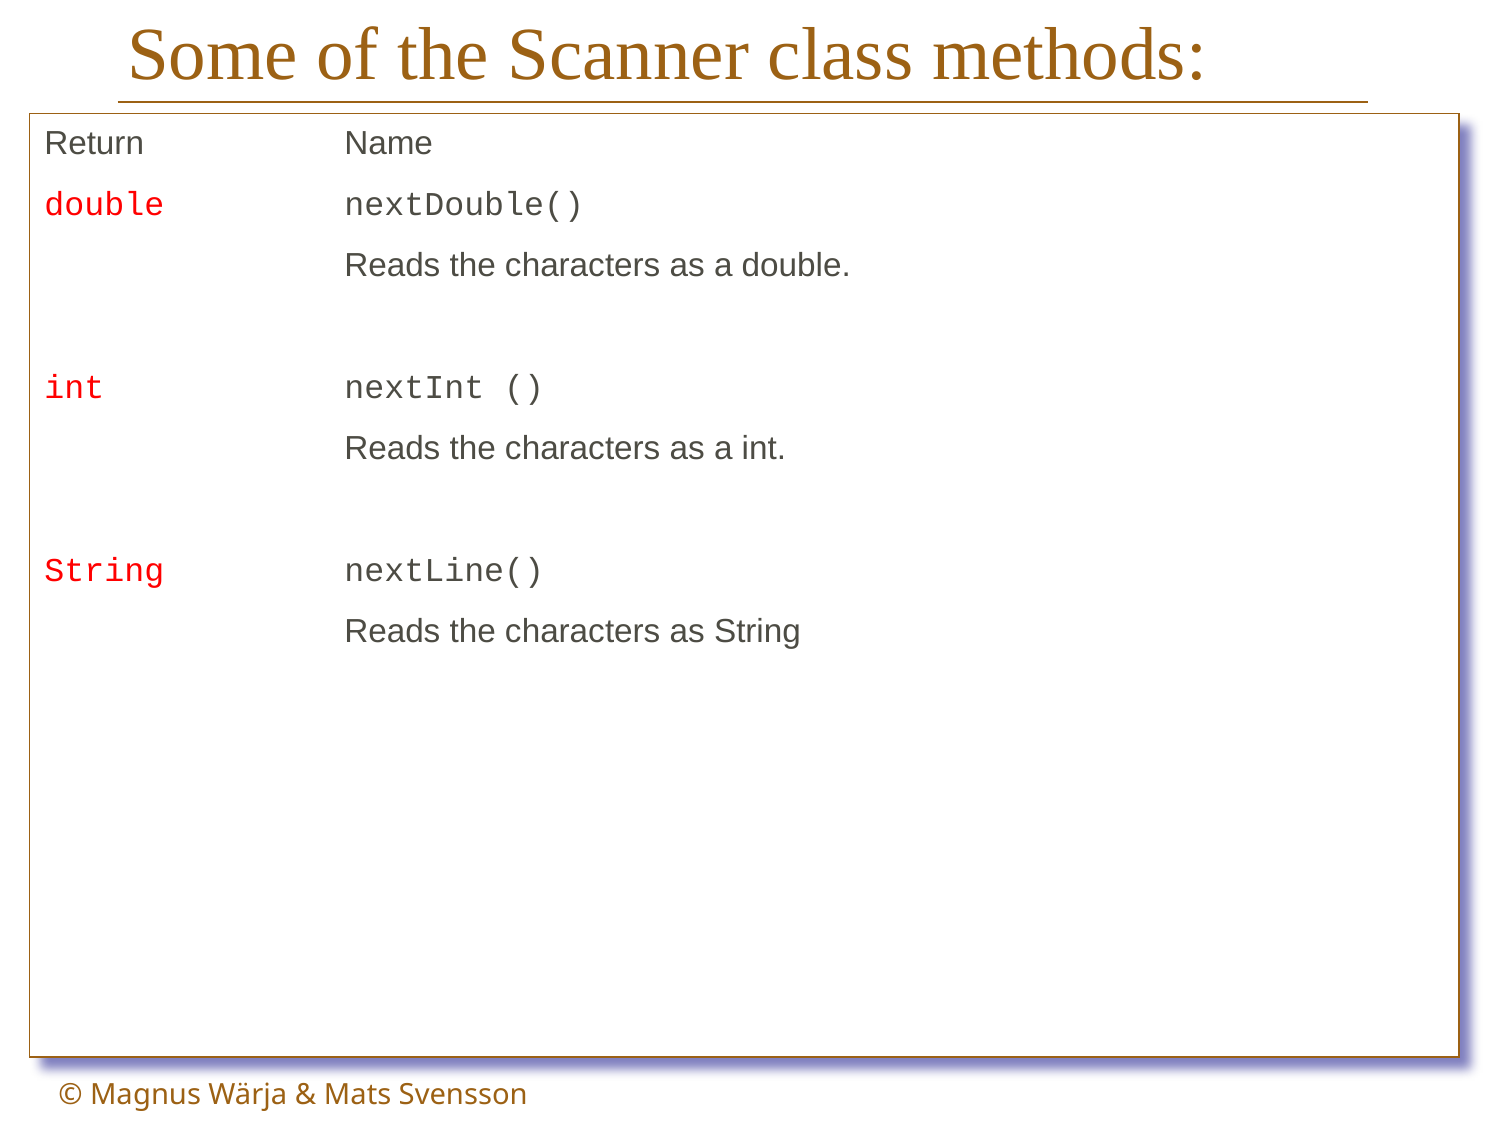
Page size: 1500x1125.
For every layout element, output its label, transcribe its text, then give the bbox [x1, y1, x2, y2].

list Return Name double nextDouble() Reads the characters as a double. int nextInt () Reads the characters as a int. String nextLine() Reads the characters as String [29, 113, 1375, 882]
title Some of the Scanner class methods: [112, 0, 1388, 102]
